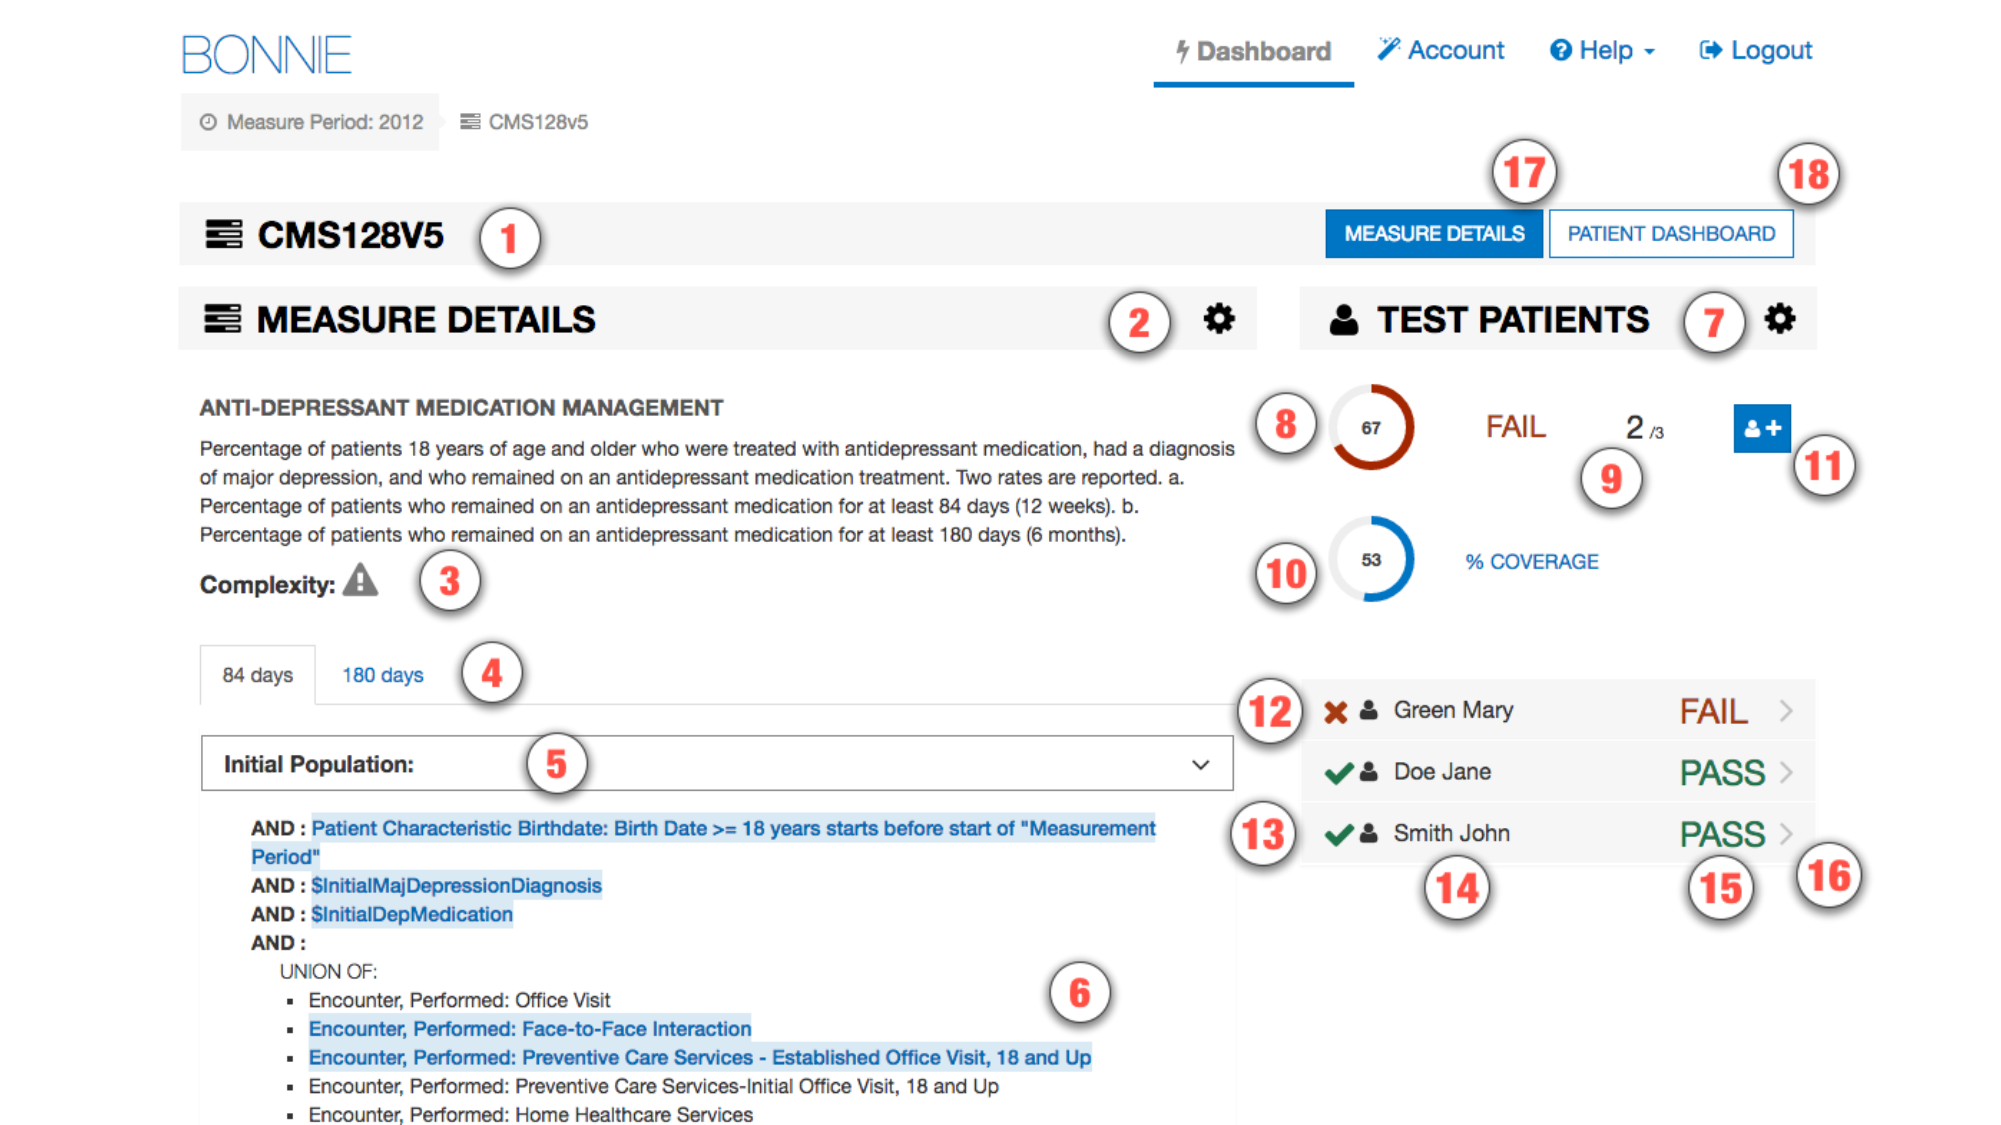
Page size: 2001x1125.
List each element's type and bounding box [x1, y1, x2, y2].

picture [104, 0, 1896, 1125]
